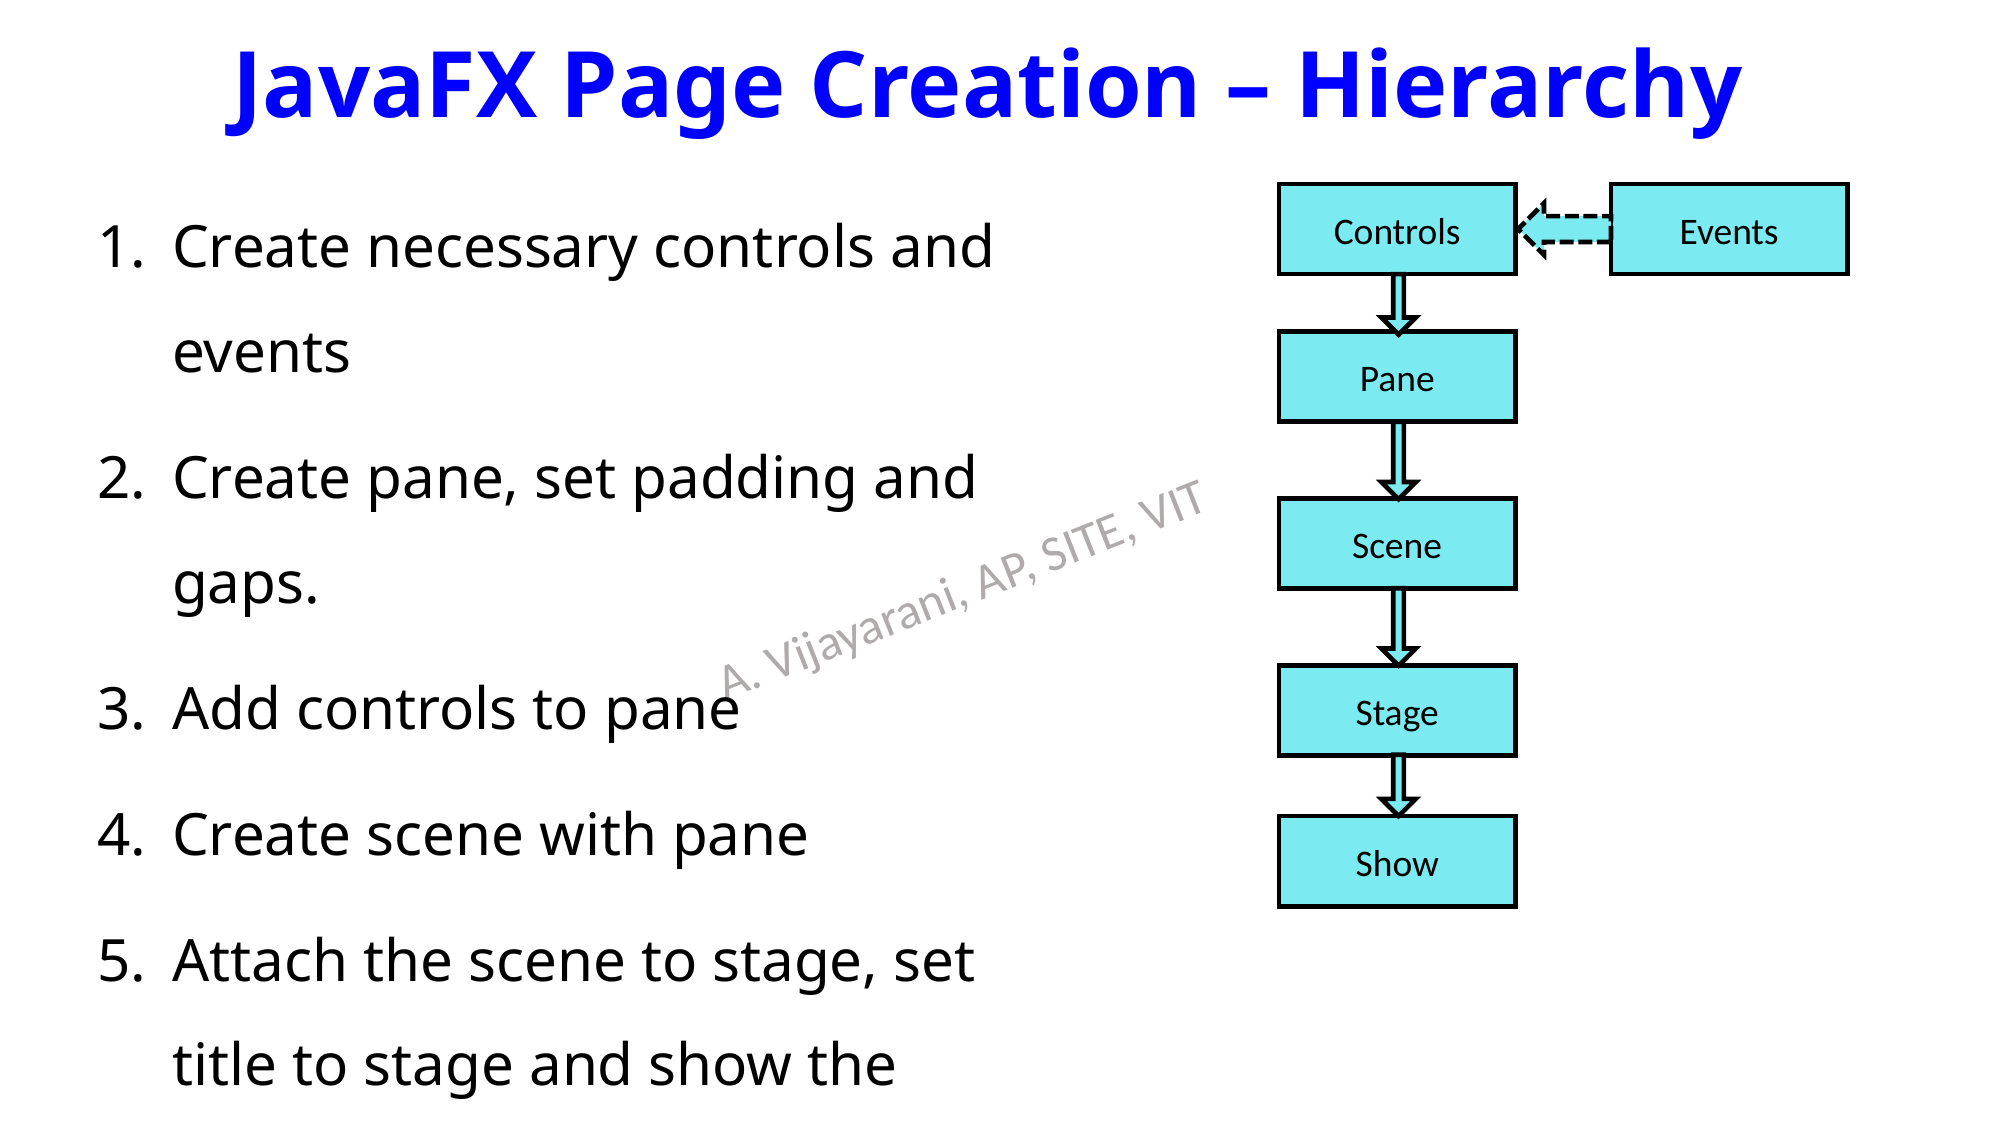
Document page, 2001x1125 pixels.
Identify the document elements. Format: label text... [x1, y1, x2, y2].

list Create necessary controls and events Create pane, set padding and gaps. Add controls to pane Create scene with pane Attach the scene to stage, set title to stage and show the stage [82, 167, 1067, 1125]
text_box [1278, 183, 1848, 907]
title JavaFX Page Creation – Hierarchy [37, 33, 1963, 142]
